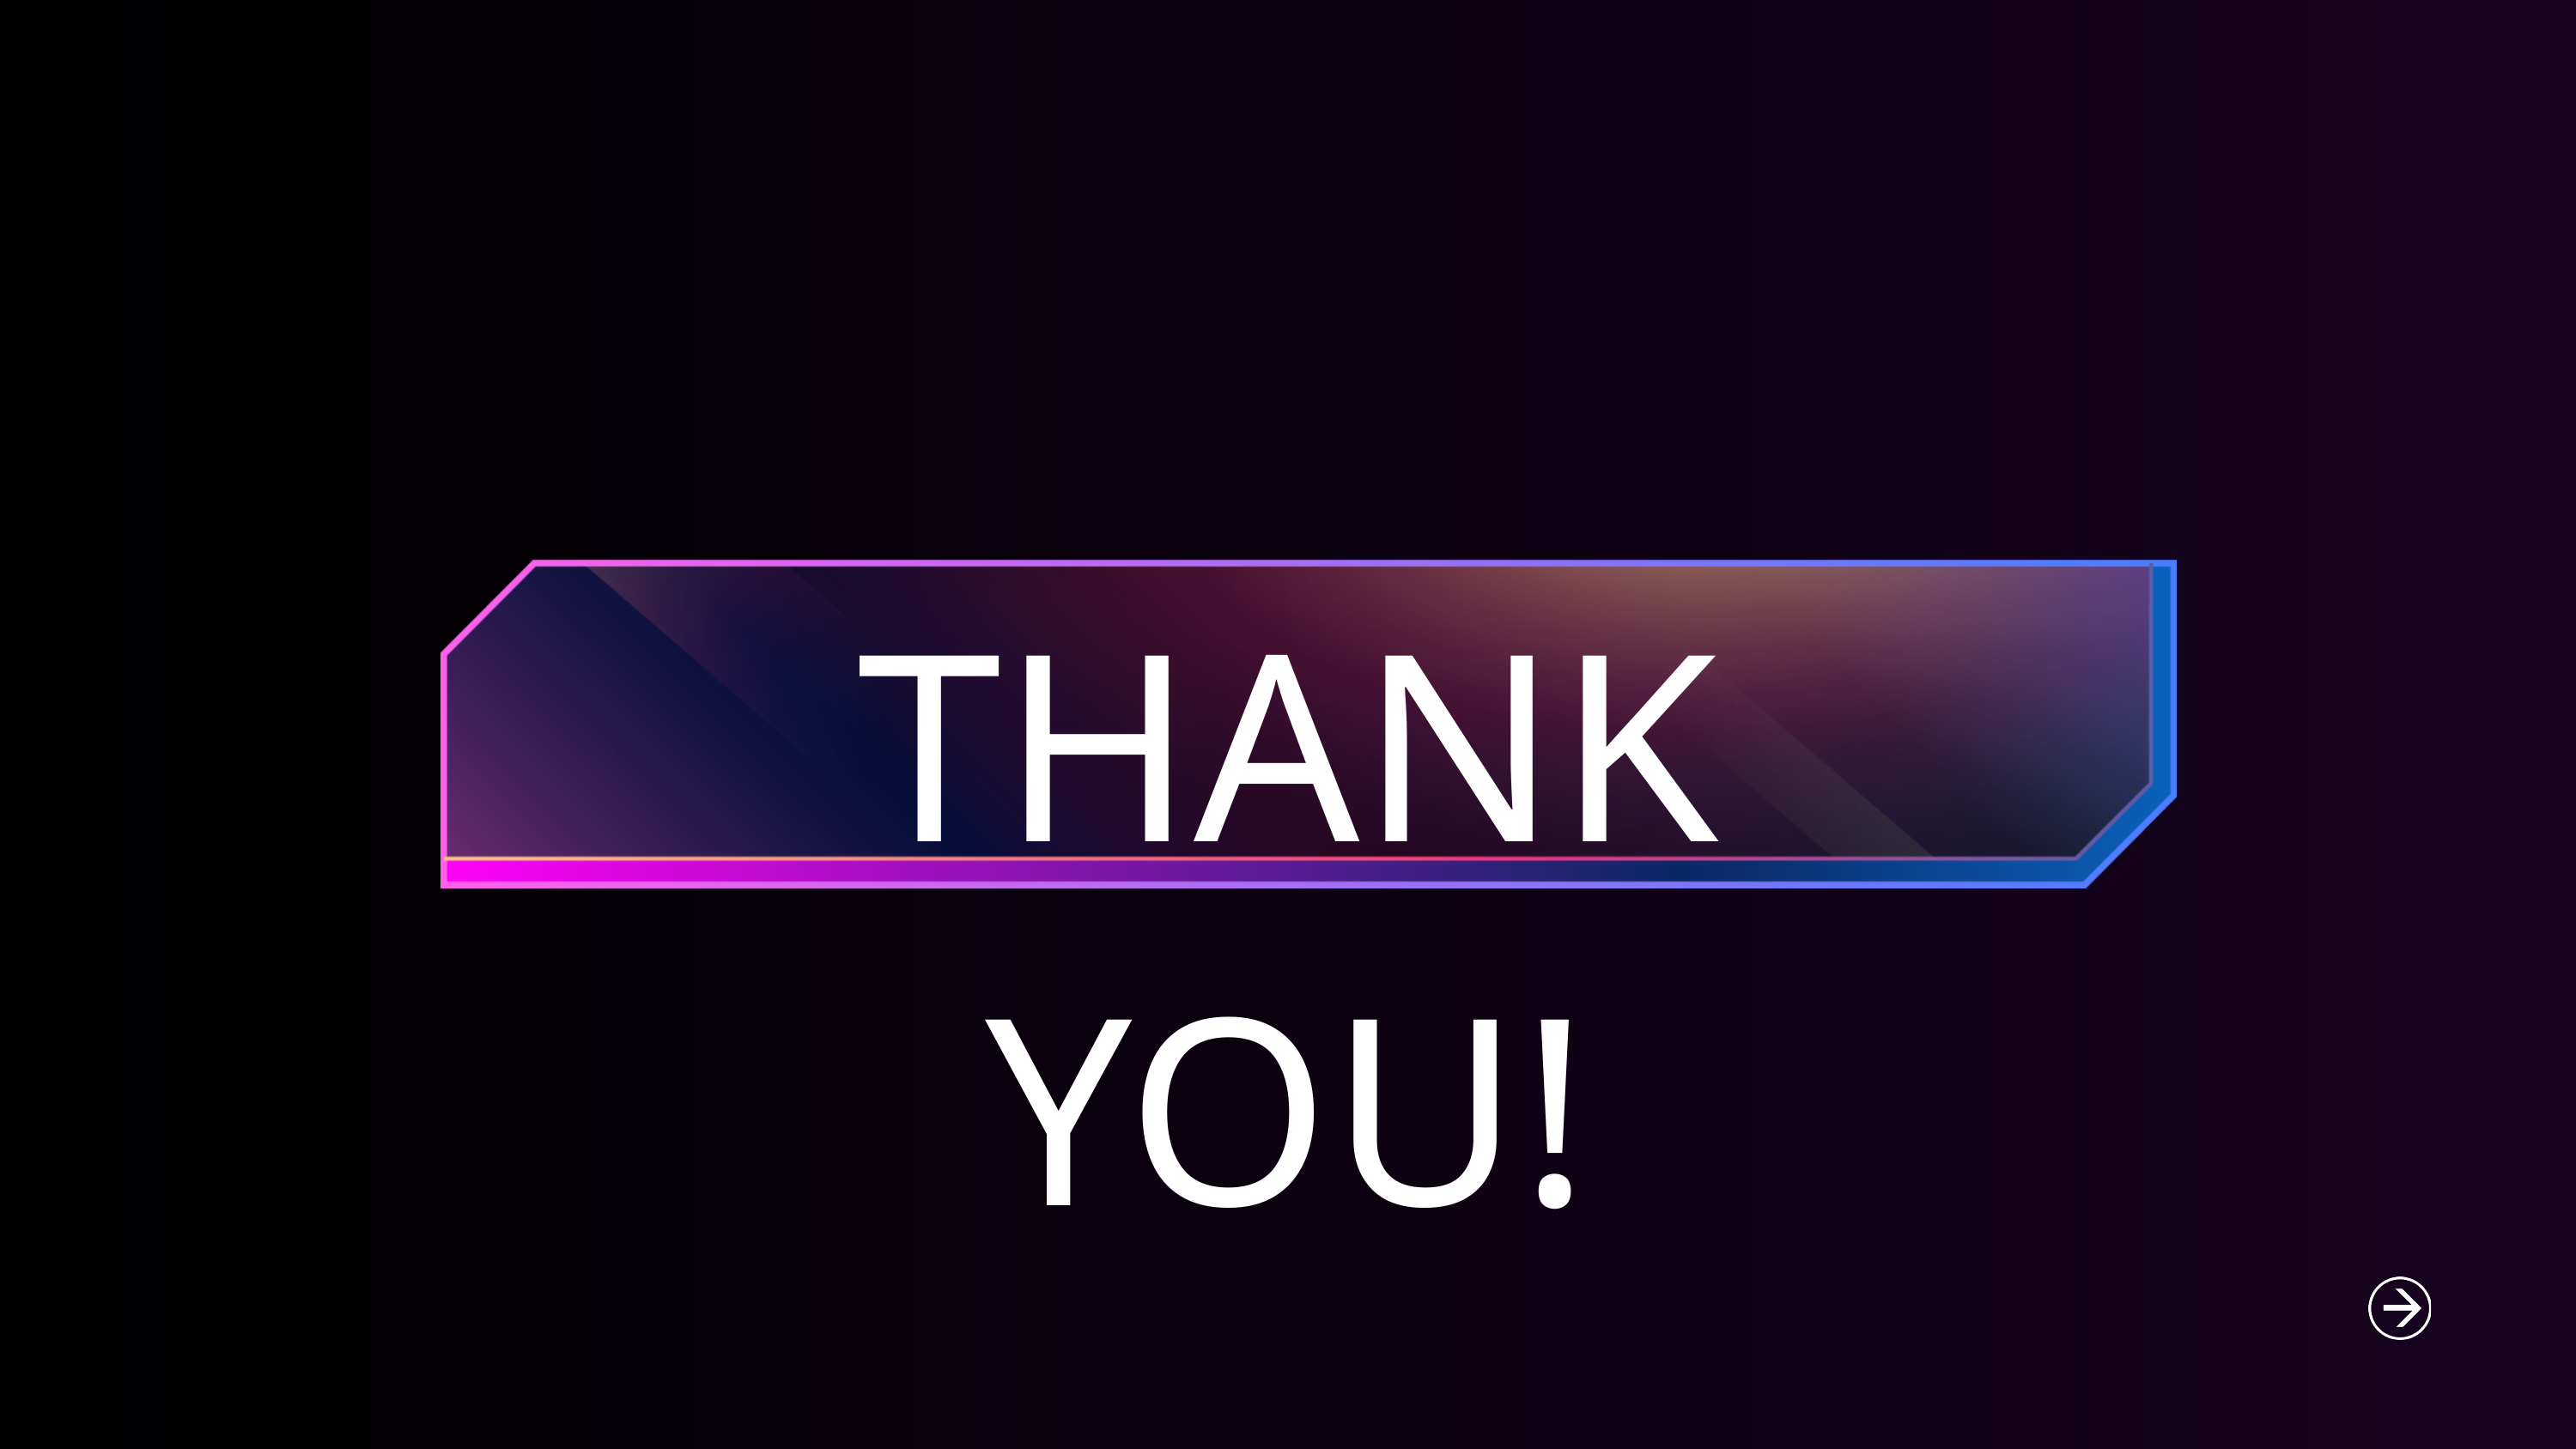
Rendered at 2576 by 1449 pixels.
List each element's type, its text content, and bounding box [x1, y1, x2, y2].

text_box [440, 560, 619, 888]
text_box THANK YOU! [619, 530, 1957, 1258]
text_box [2368, 1276, 2432, 1340]
text_box [1957, 560, 2178, 888]
